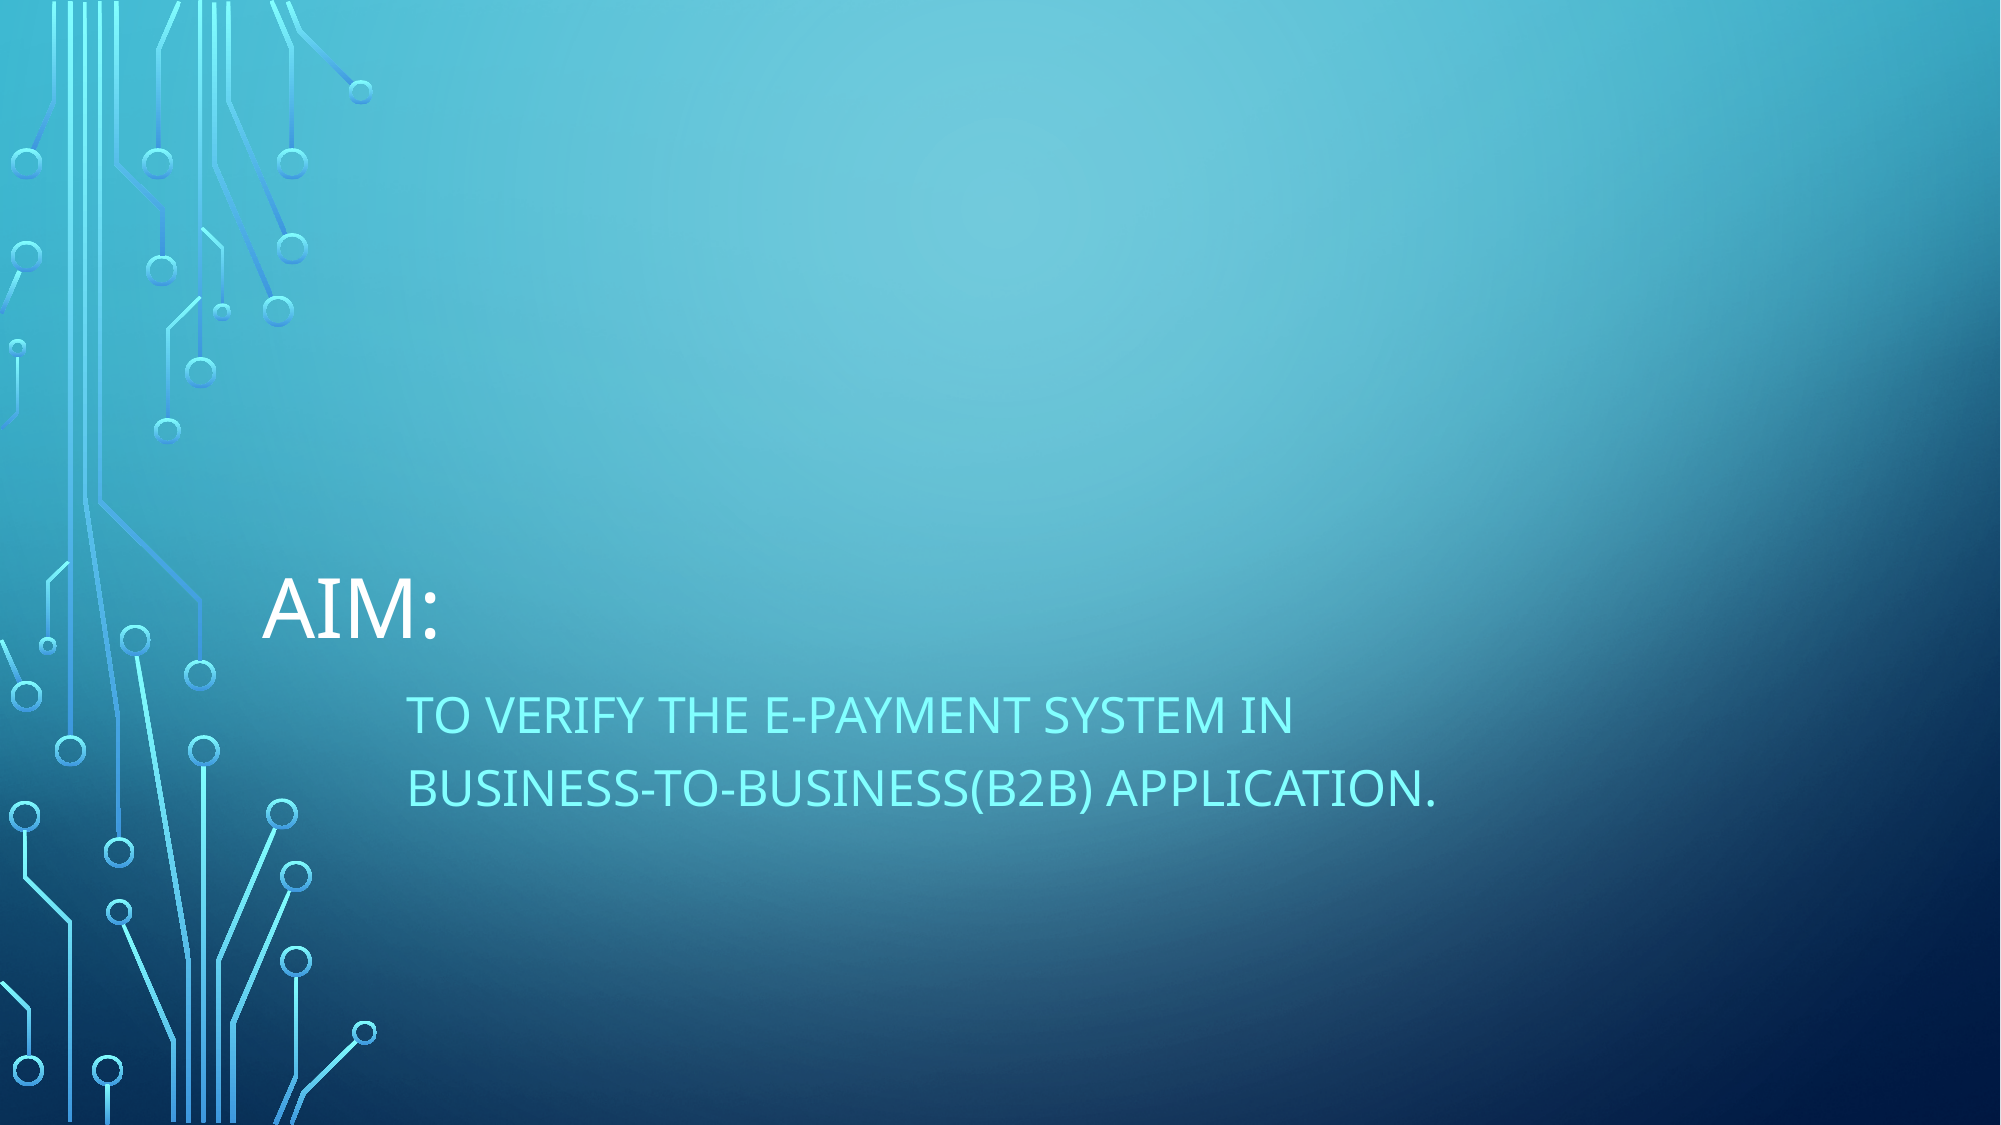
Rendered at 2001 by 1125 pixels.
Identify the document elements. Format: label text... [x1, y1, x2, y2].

subtitle To verify the e-payment system in business-to-business(B2B) application. [391, 664, 1522, 845]
title AIM: [247, 394, 479, 665]
